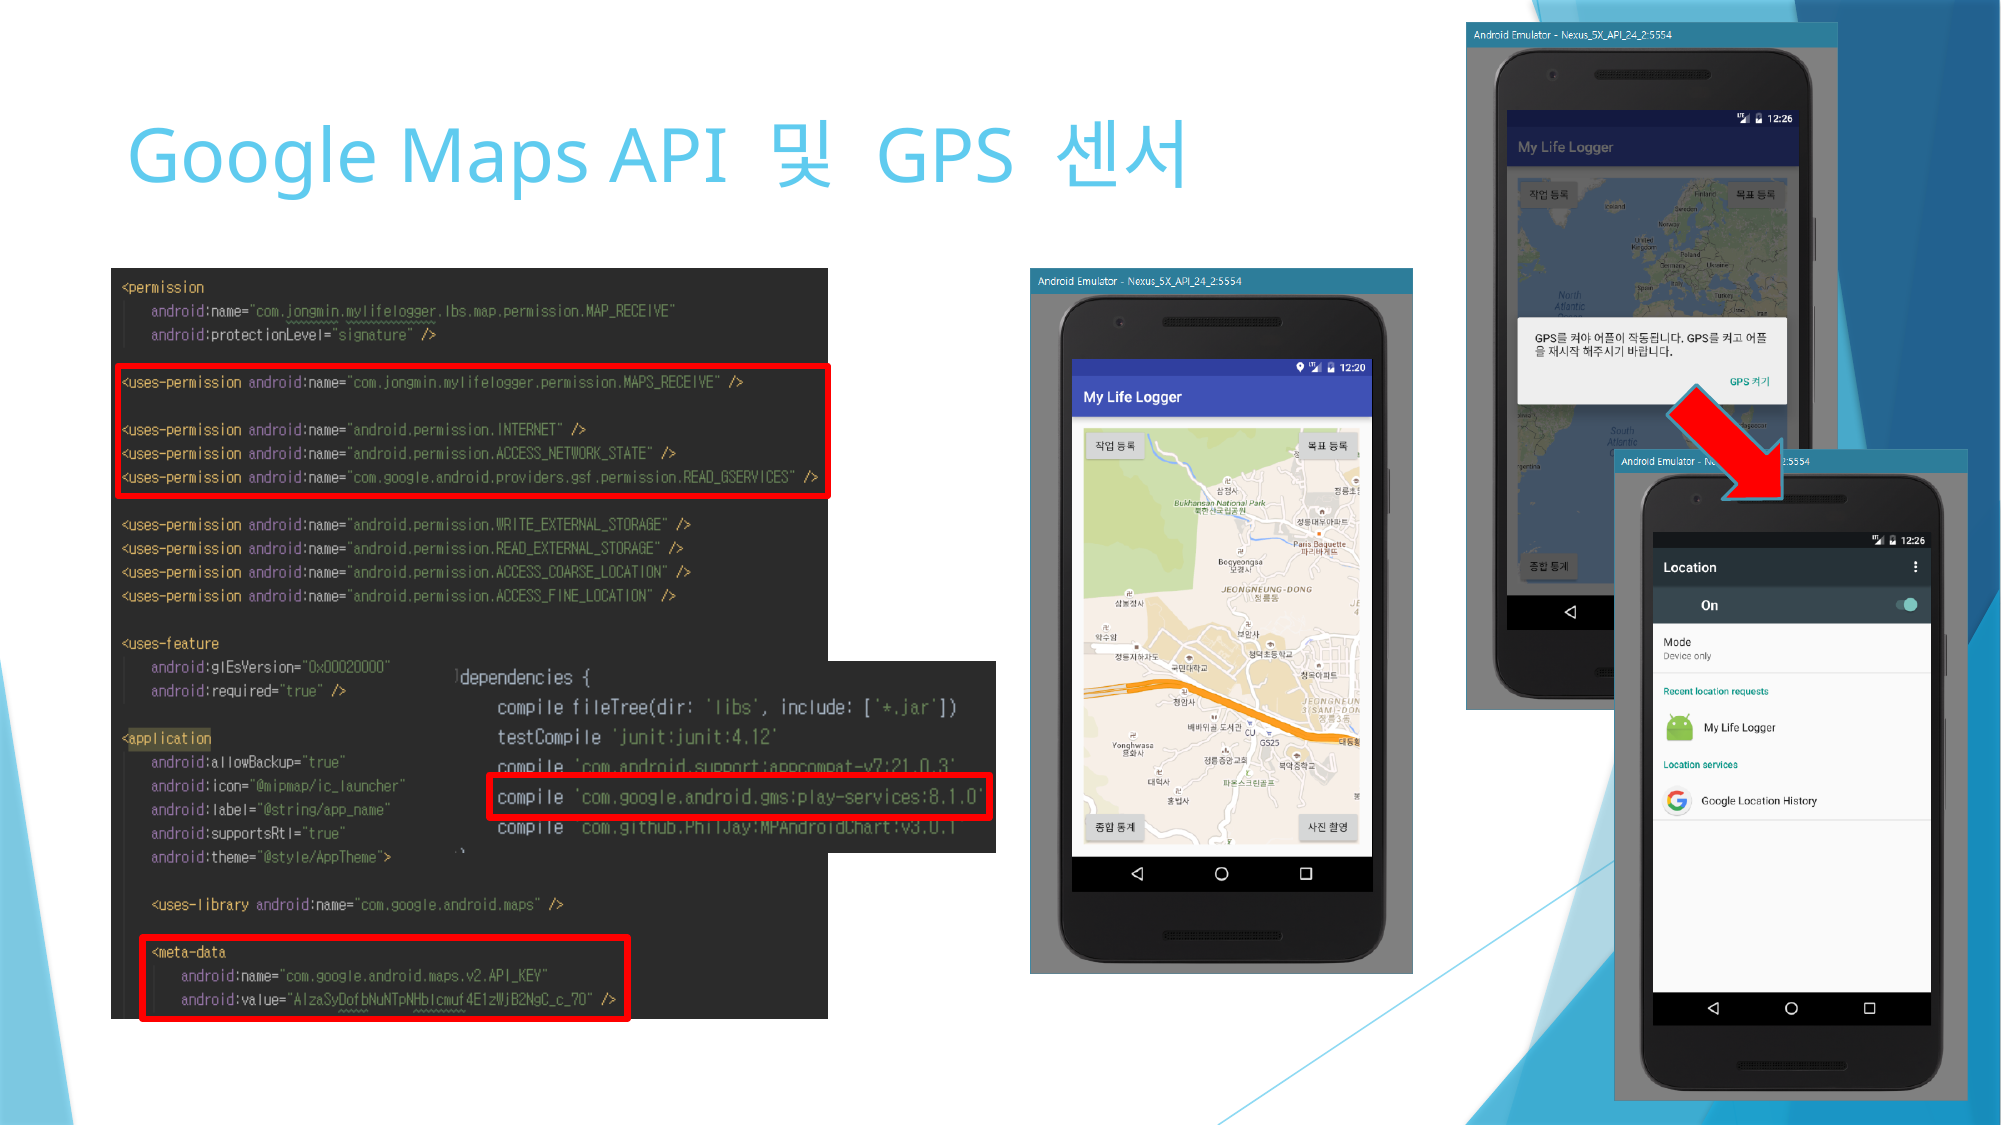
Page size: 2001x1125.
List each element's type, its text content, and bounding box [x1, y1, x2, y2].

title Google Maps API 및 GPS 센서 [111, 99, 1460, 317]
picture [1465, 22, 1968, 1101]
picture [454, 661, 997, 854]
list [110, 267, 829, 1020]
picture [1029, 267, 1413, 975]
